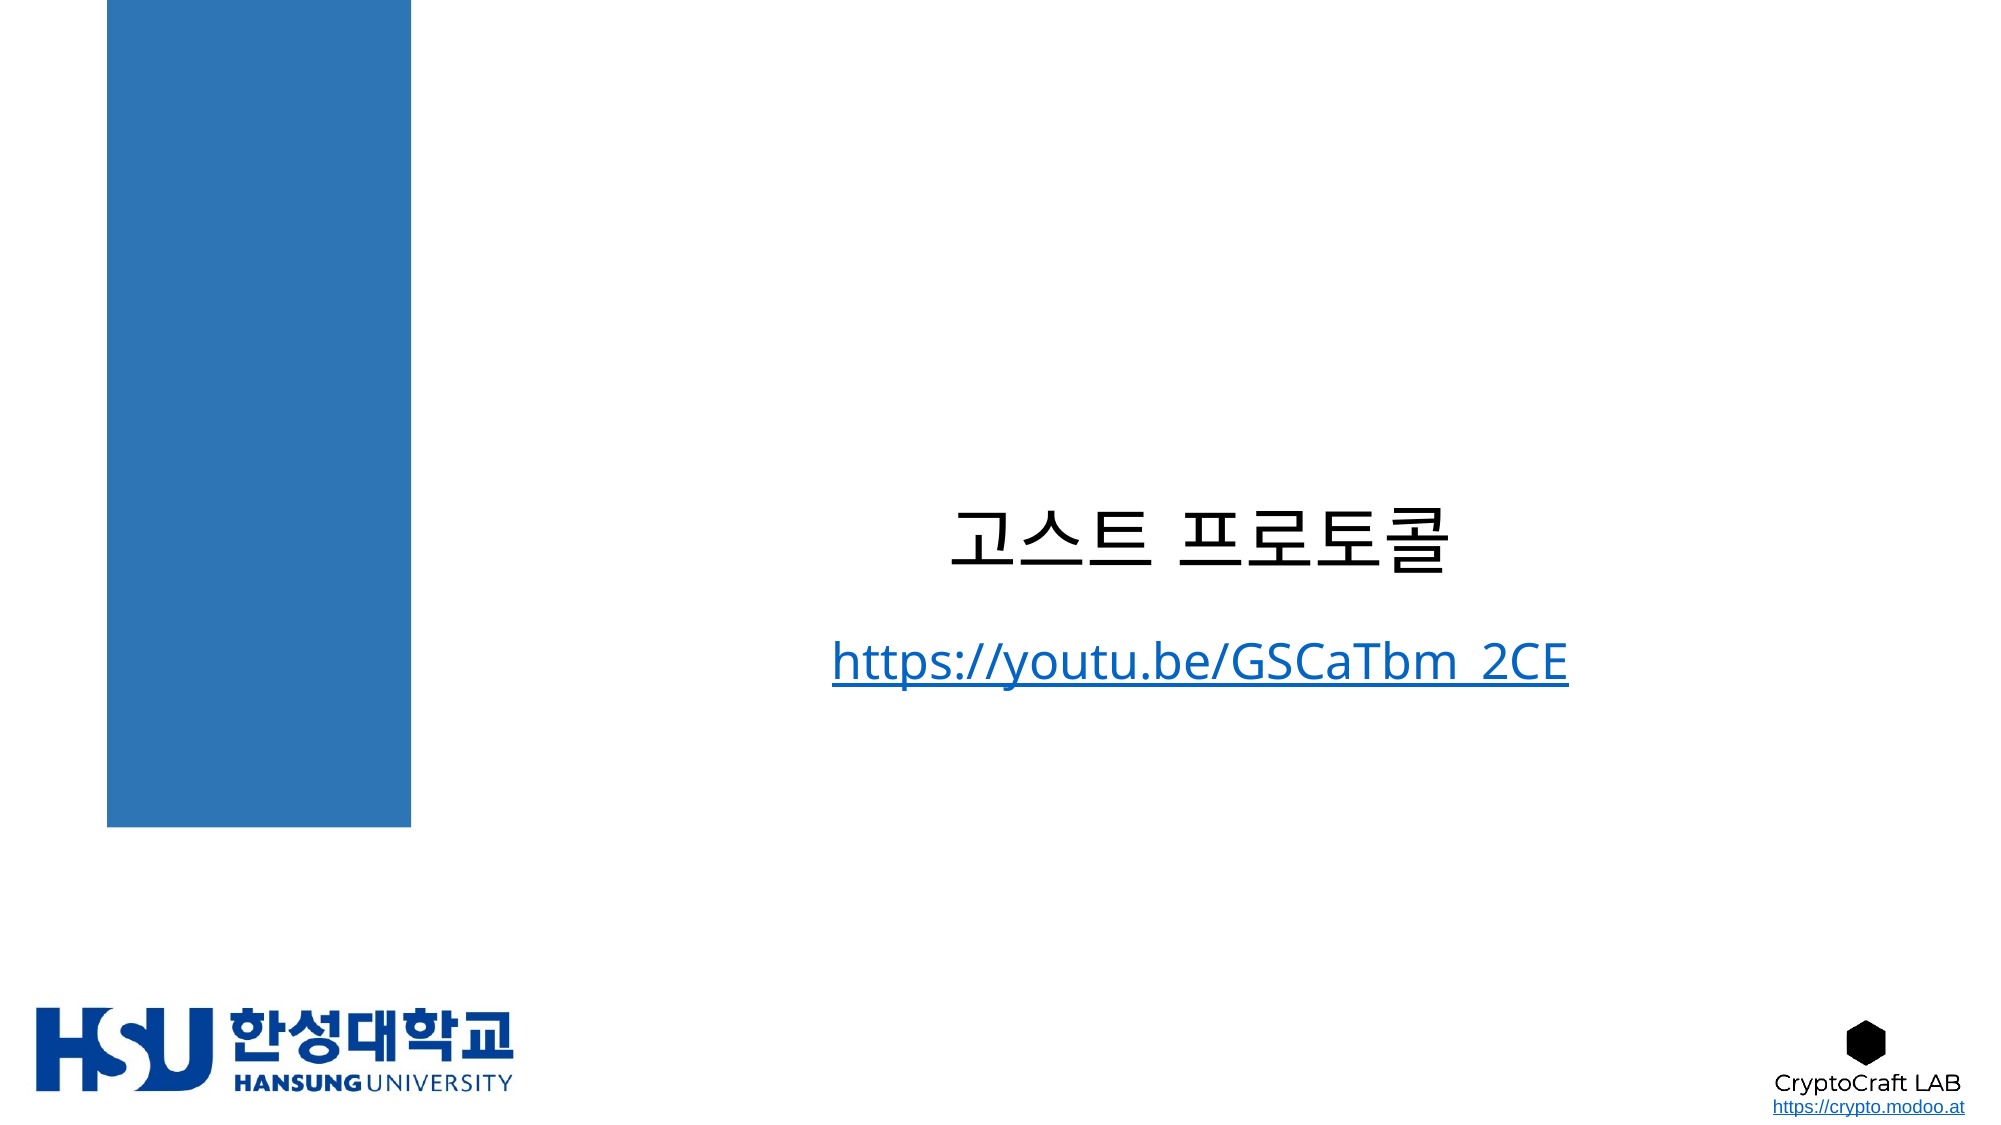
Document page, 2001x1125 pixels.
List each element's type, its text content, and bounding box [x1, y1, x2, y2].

subtitle https://youtu.be/GSCaTbm_2CE [511, 622, 1890, 895]
picture [1760, 1005, 1976, 1111]
title 고스트 프로토콜 [511, 200, 1890, 593]
picture [27, 997, 524, 1103]
